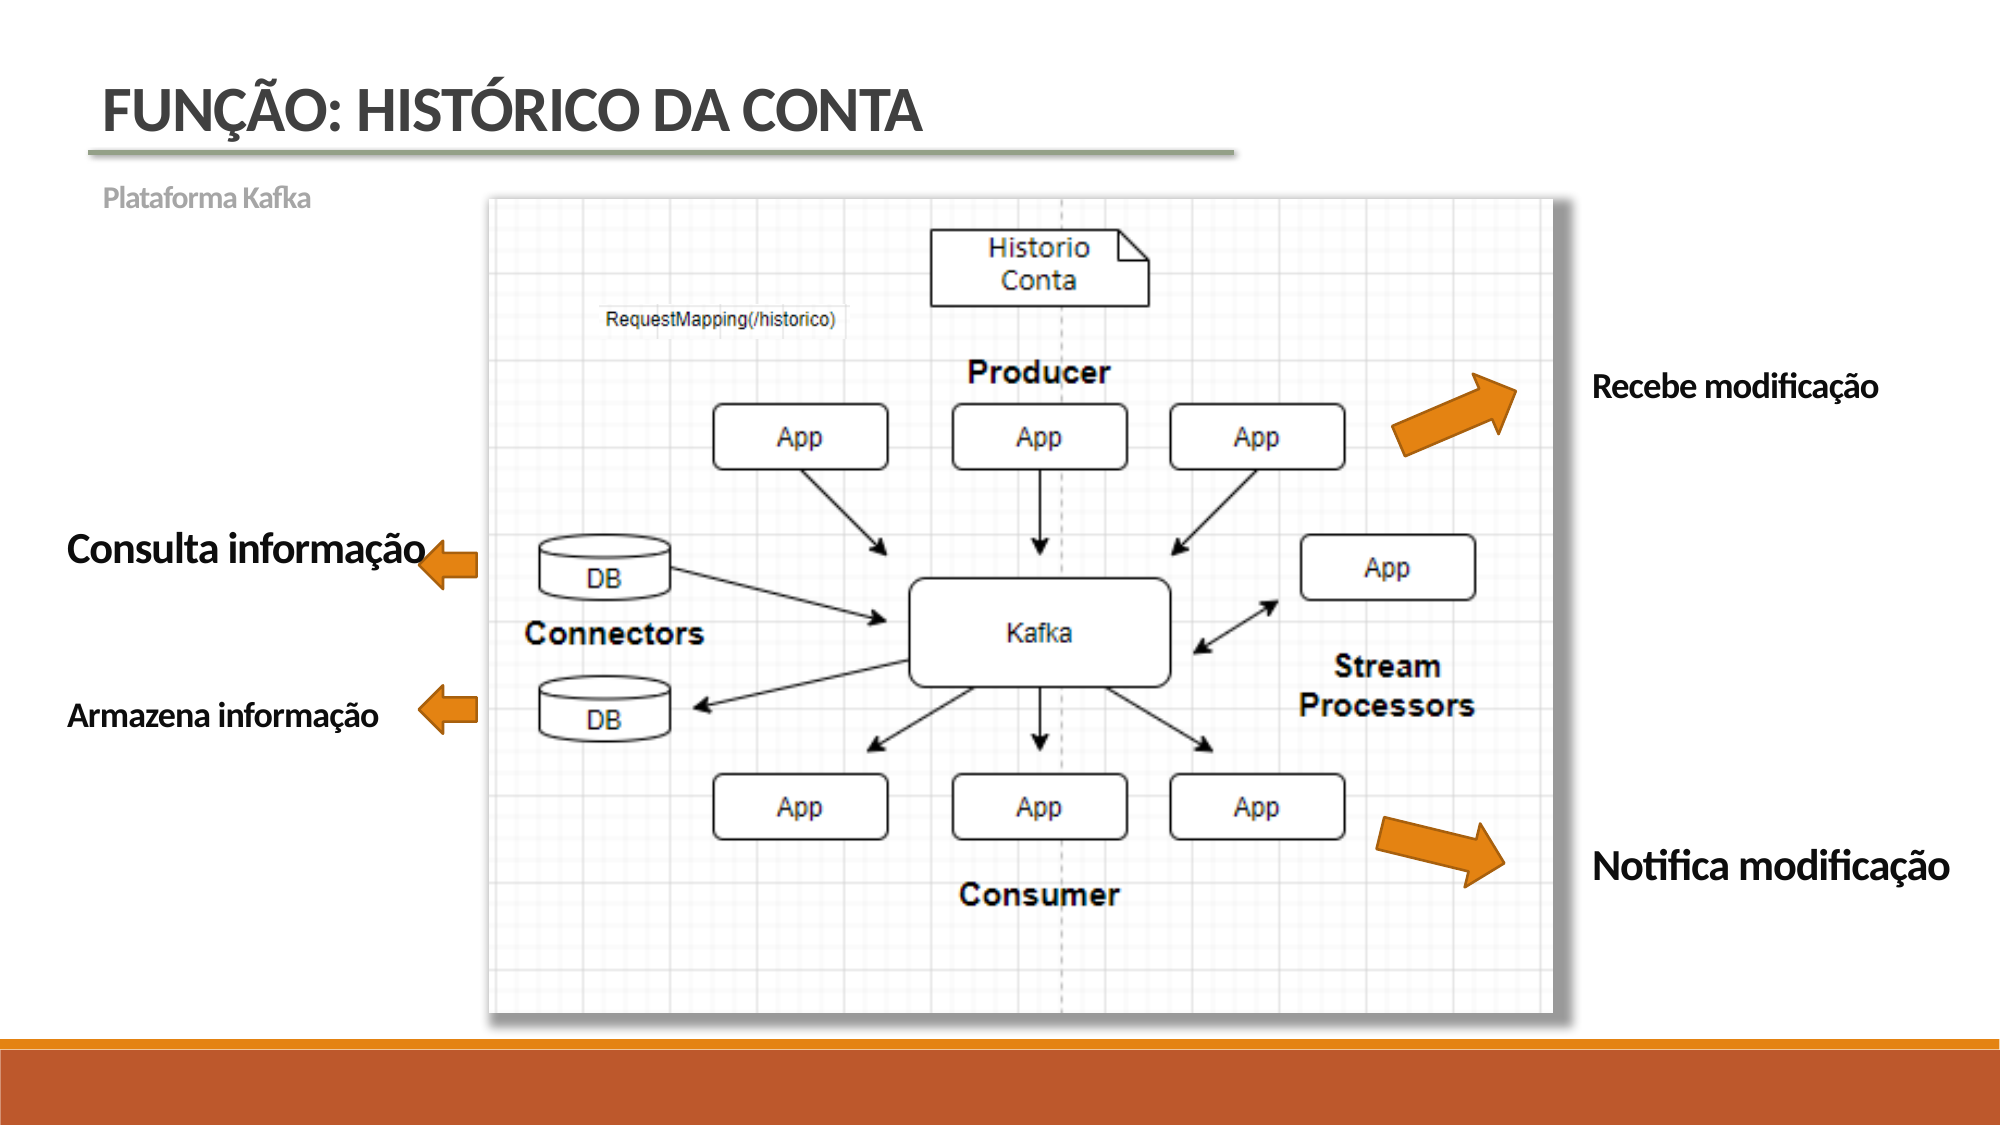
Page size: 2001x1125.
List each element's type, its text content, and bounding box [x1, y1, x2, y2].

text_box Recebe modificação [1577, 360, 1973, 448]
text_box [448, 551, 478, 579]
text_box Notifica modificação [1577, 823, 1973, 911]
text_box Consulta informação [52, 506, 448, 594]
text_box [448, 696, 478, 723]
text_box Armazena informação [52, 665, 448, 754]
text_box Plataforma Kafka [87, 175, 752, 247]
picture [489, 199, 1553, 1014]
text_box FUNÇÃO: HISTÓRICO DA CONTA [87, 0, 1343, 153]
